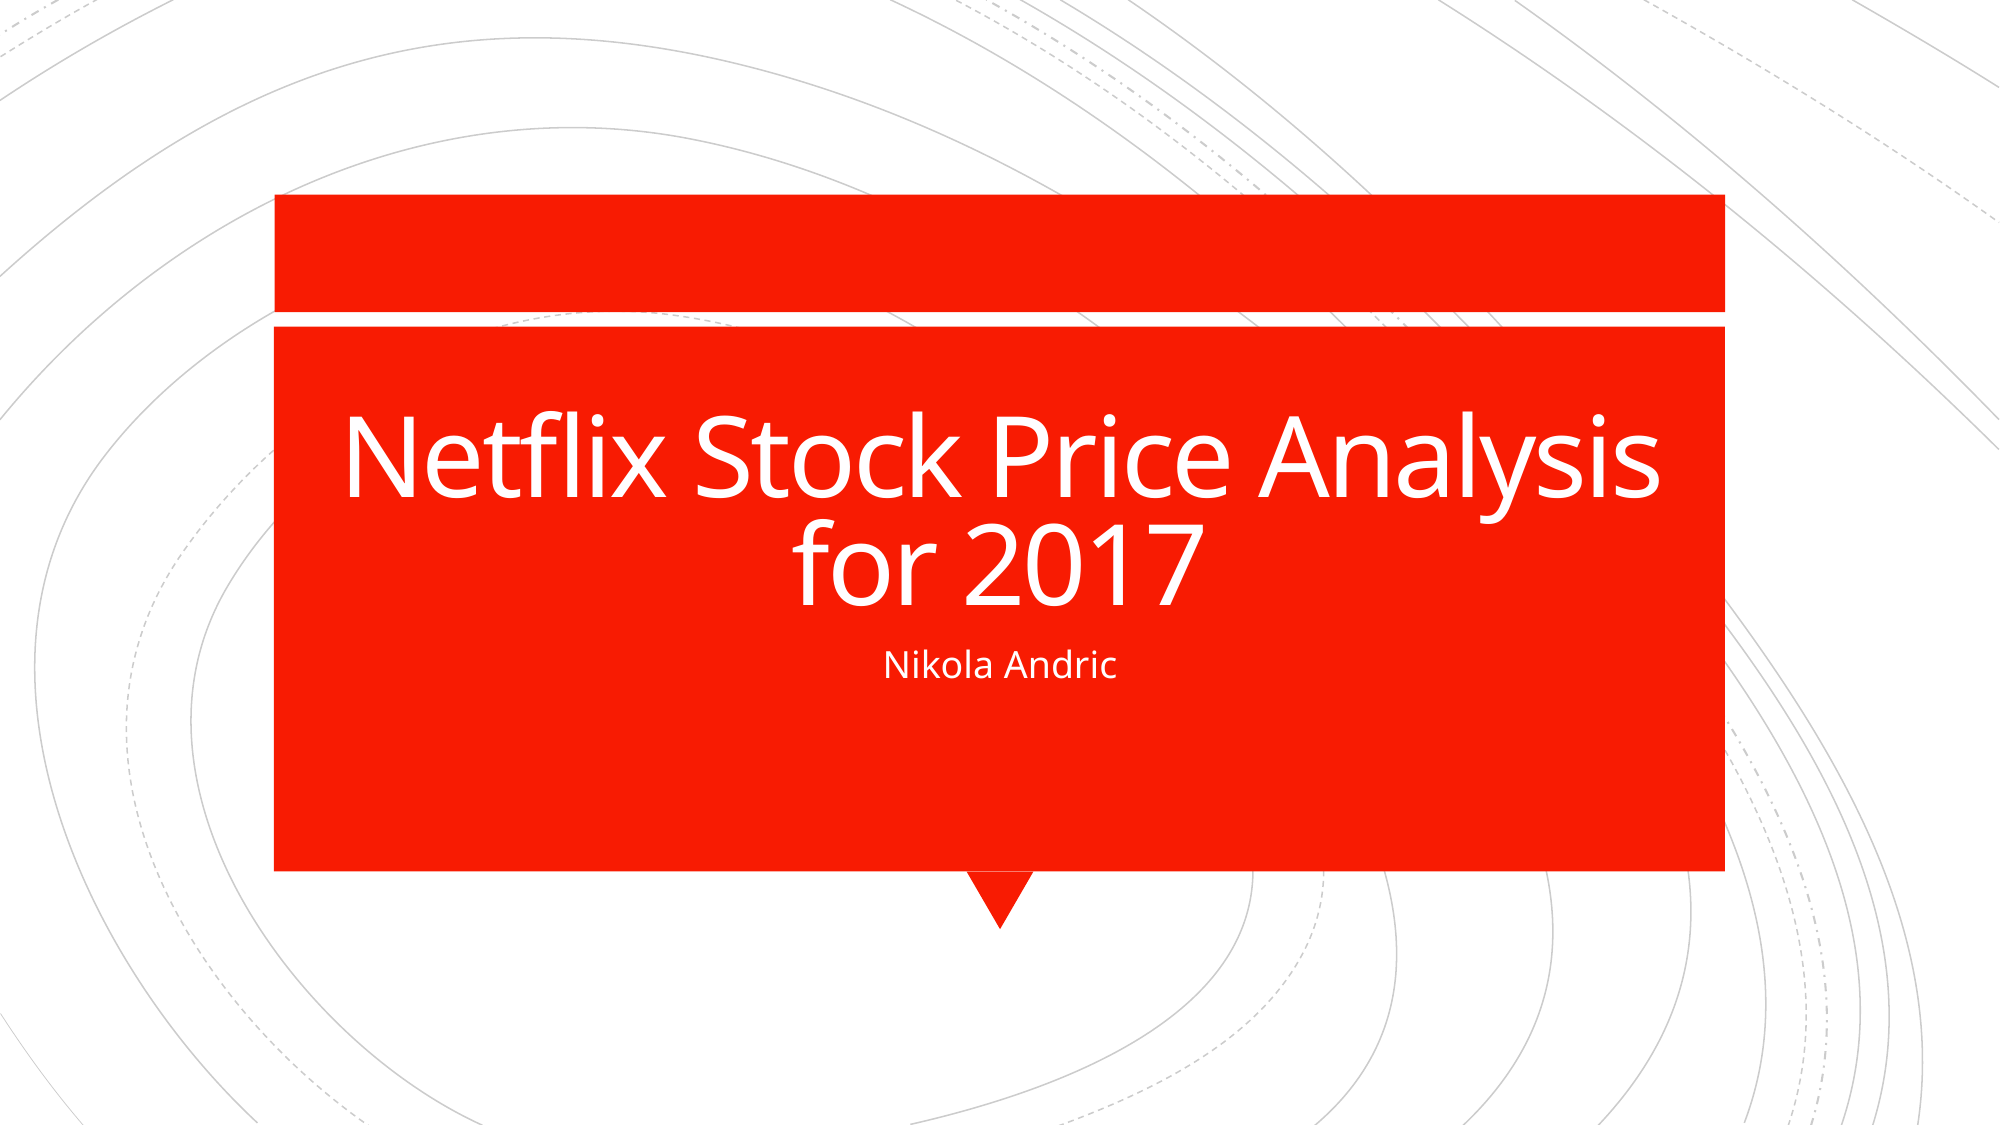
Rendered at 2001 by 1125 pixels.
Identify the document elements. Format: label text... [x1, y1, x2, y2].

subtitle Nikola Andric [288, 640, 1712, 858]
title Netflix Stock Price Analysis for 2017 [288, 340, 1713, 628]
